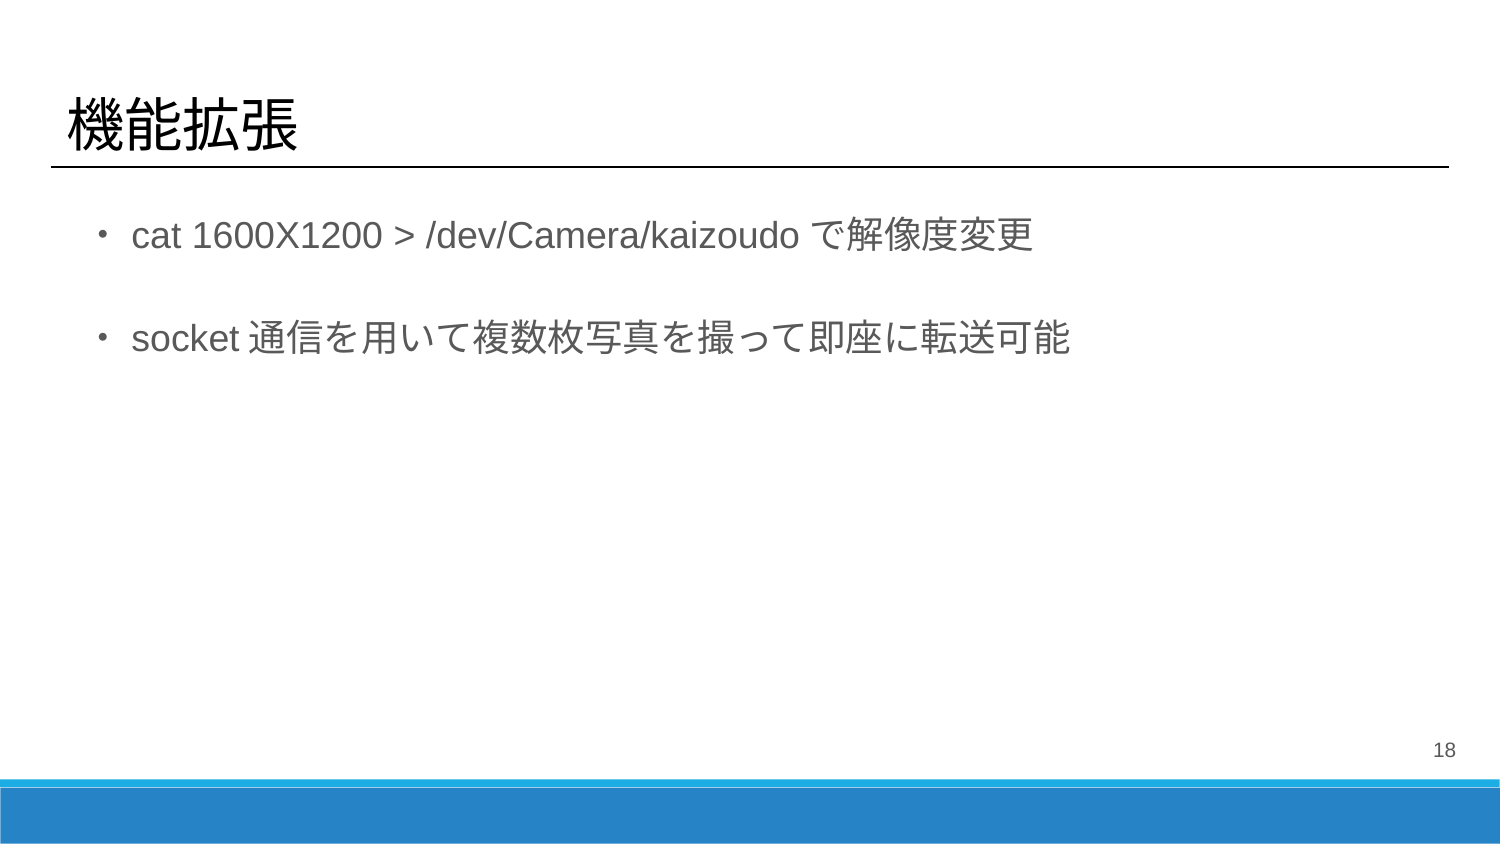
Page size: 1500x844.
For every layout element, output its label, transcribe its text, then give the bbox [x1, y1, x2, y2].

title 機能拡張 [51, 72, 1449, 167]
slide_number 18 [1381, 717, 1472, 782]
list ・cat 1600X1200 > /dev/Camera/kaizoudoで解像度変更 ・socket通信を用いて複数枚写真を撮って即座に転送可能 [51, 189, 1449, 750]
